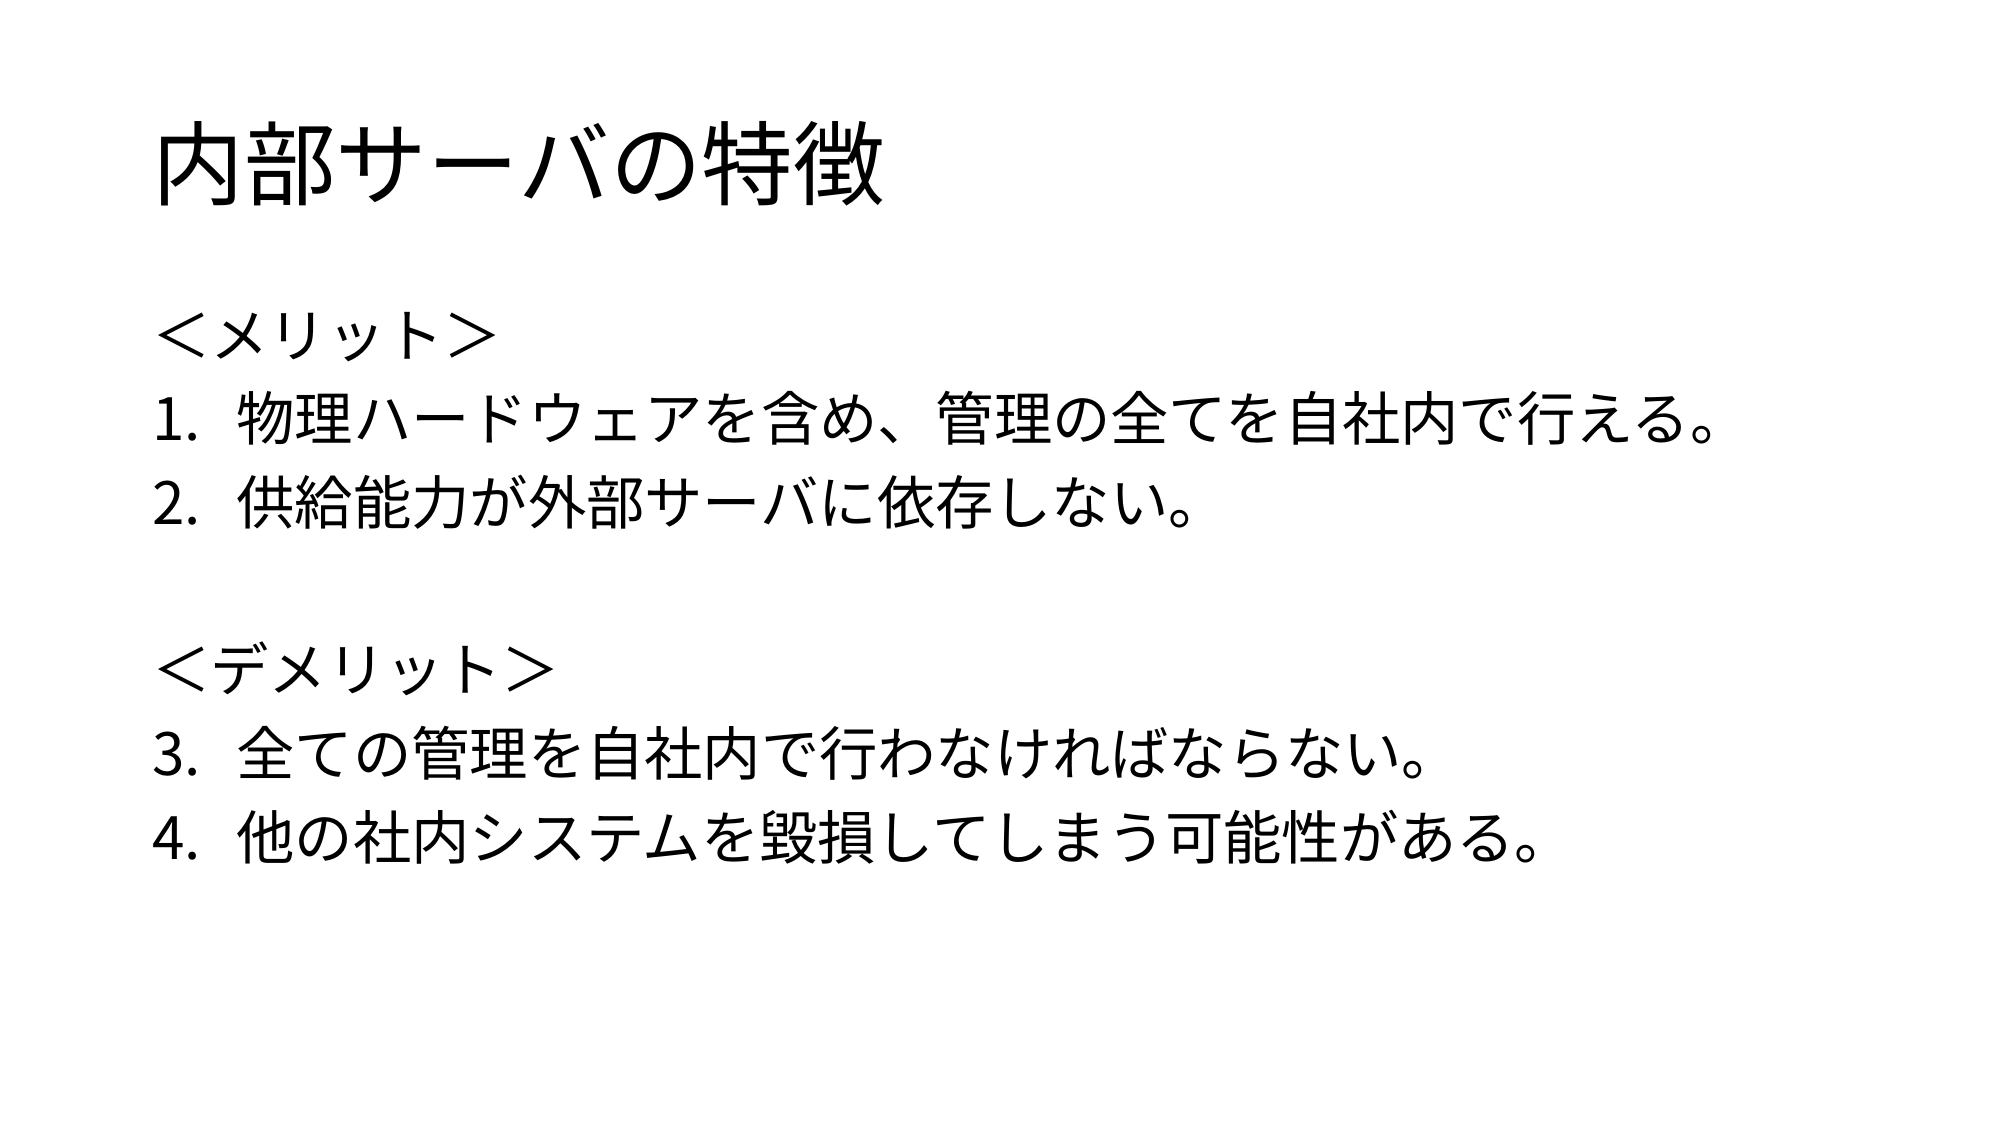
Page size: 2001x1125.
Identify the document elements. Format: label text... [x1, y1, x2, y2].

title 内部サーバの特徴 [137, 59, 1863, 278]
list ＜メリット＞ 物理ハードウェアを含め、管理の全てを自社内で行える。 供給能力が外部サーバに依存しない。 ＜デメリット＞ 全ての管理を自社内で行わなければならない。 他の社内システムを毀損してしまう可能性がある。 [137, 299, 1863, 1083]
